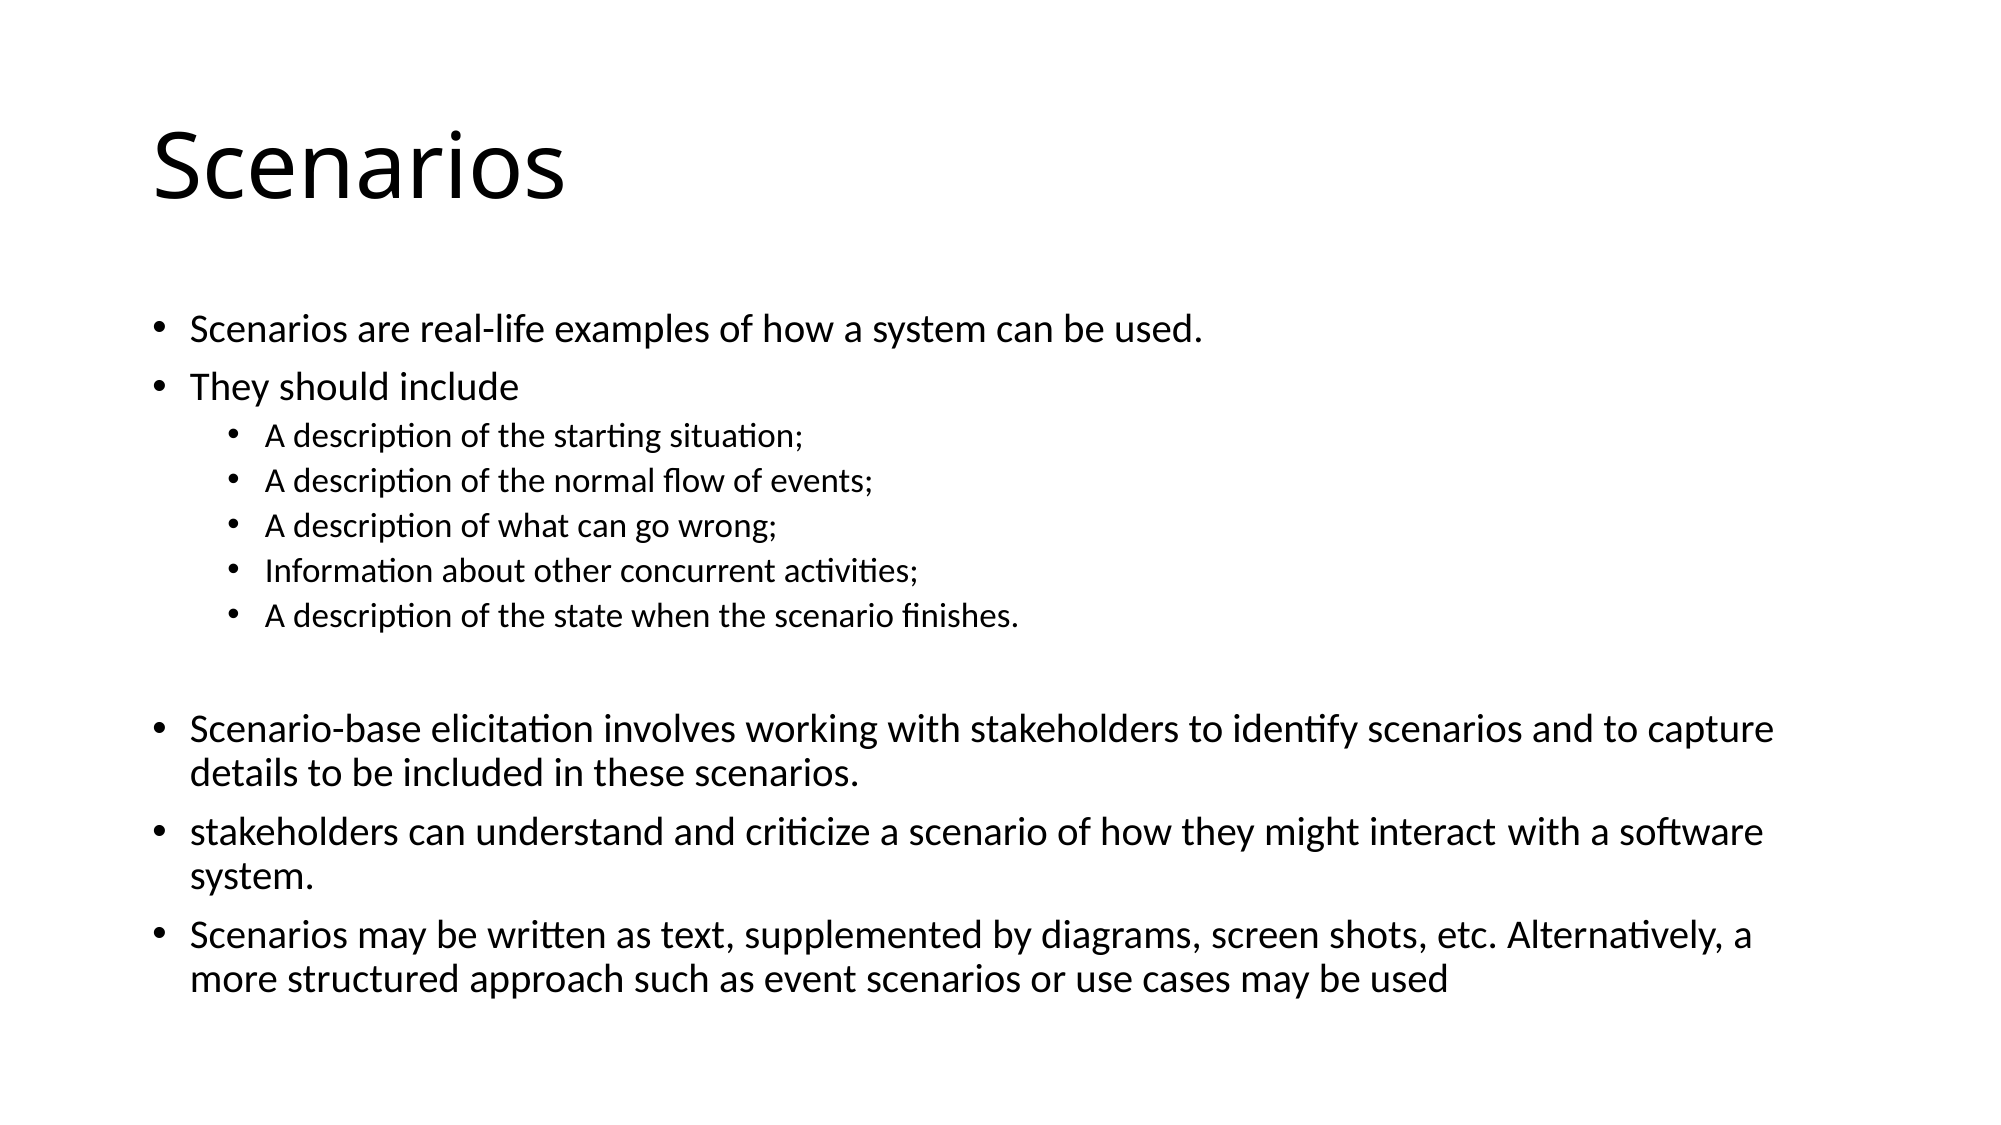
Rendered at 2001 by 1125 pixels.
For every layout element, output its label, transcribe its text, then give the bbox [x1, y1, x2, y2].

title Scenarios [137, 59, 1863, 278]
list Scenarios are real-life examples of how a system can be used. They should include A description of the starting situation; A description of the normal flow of events; A description of what can go wrong; Information about other concurrent activities; A description of the state when the scenario finishes. Scenario-base elicitation involves working with stakeholders to identify scenarios and to capture details to be included in these scenarios. stakeholders can understand and criticize a scenario of how they might interact with a software system. Scenarios may be written as text, supplemented by diagrams, screen shots, etc. Alternatively, a more structured approach such as event scenarios or use cases may be used [137, 299, 1863, 1014]
